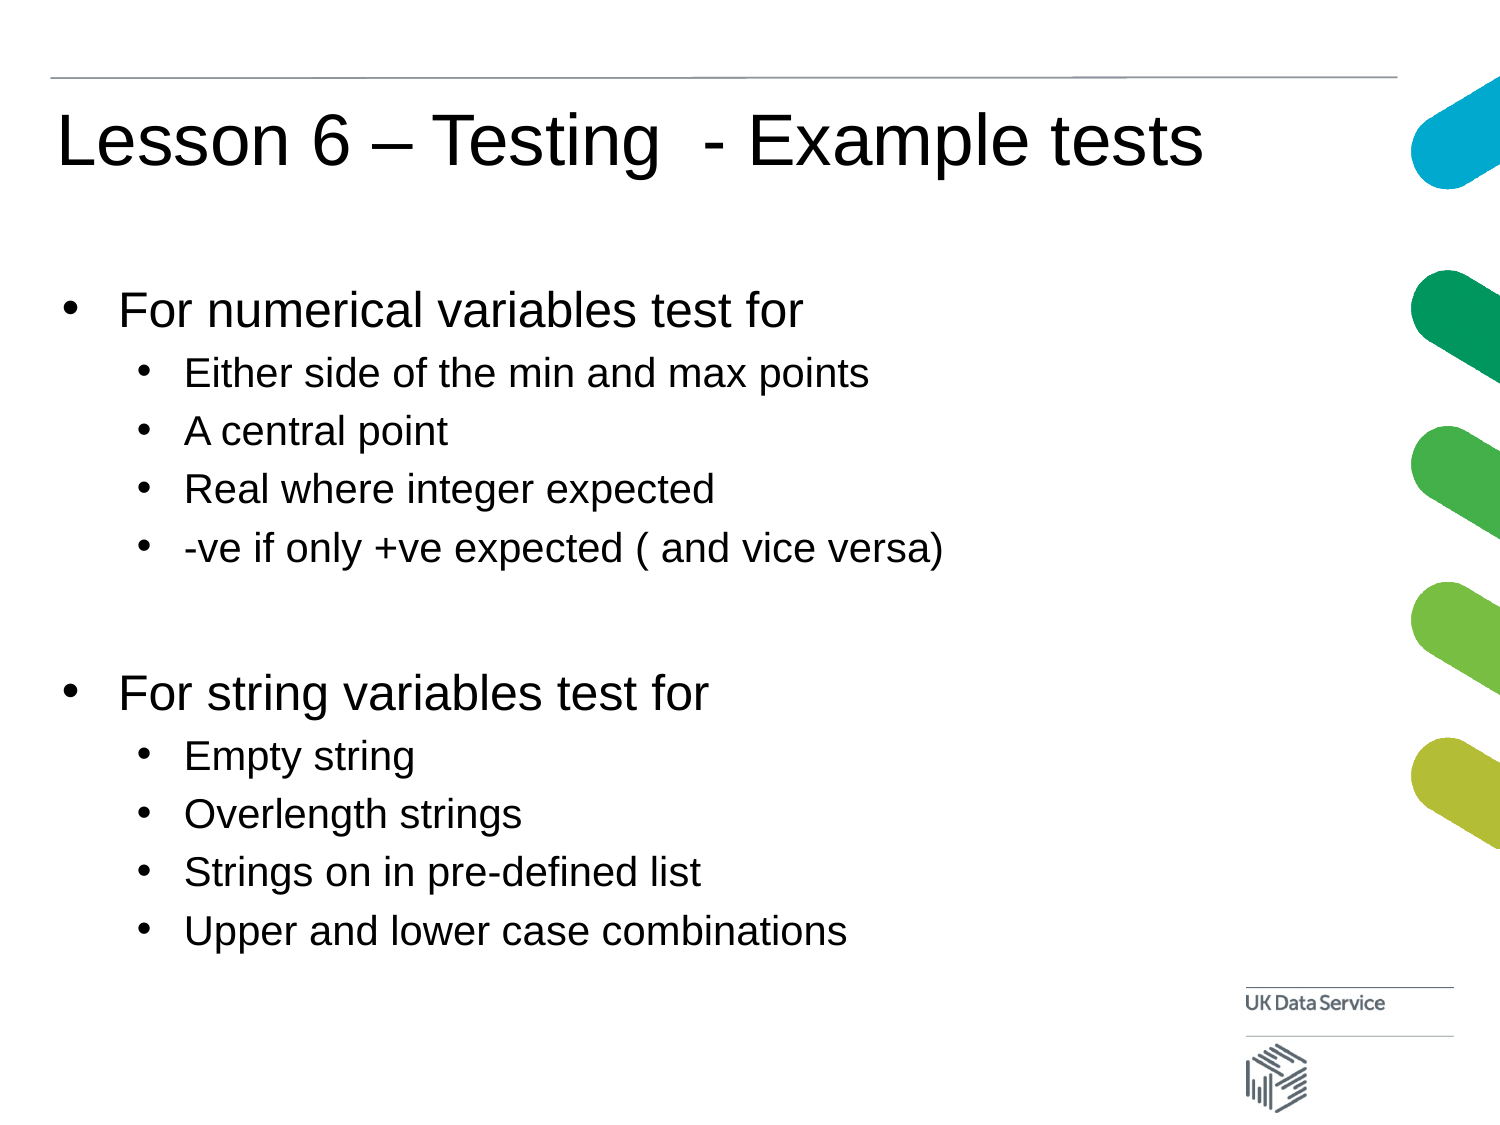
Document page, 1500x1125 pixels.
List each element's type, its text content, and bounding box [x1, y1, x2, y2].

picture [1411, 0, 1500, 849]
title Lesson 6 – Testing - Example tests [41, 42, 1392, 231]
picture [1397, 987, 1454, 1113]
list For numerical variables test for Either side of the min and max points A central point Real where integer expected -ve if only +ve expected ( and vice versa) For string variables test for Empty string Overlength strings Strings on in pre-defined list Upper and lower case combinations [46, 269, 1397, 1113]
